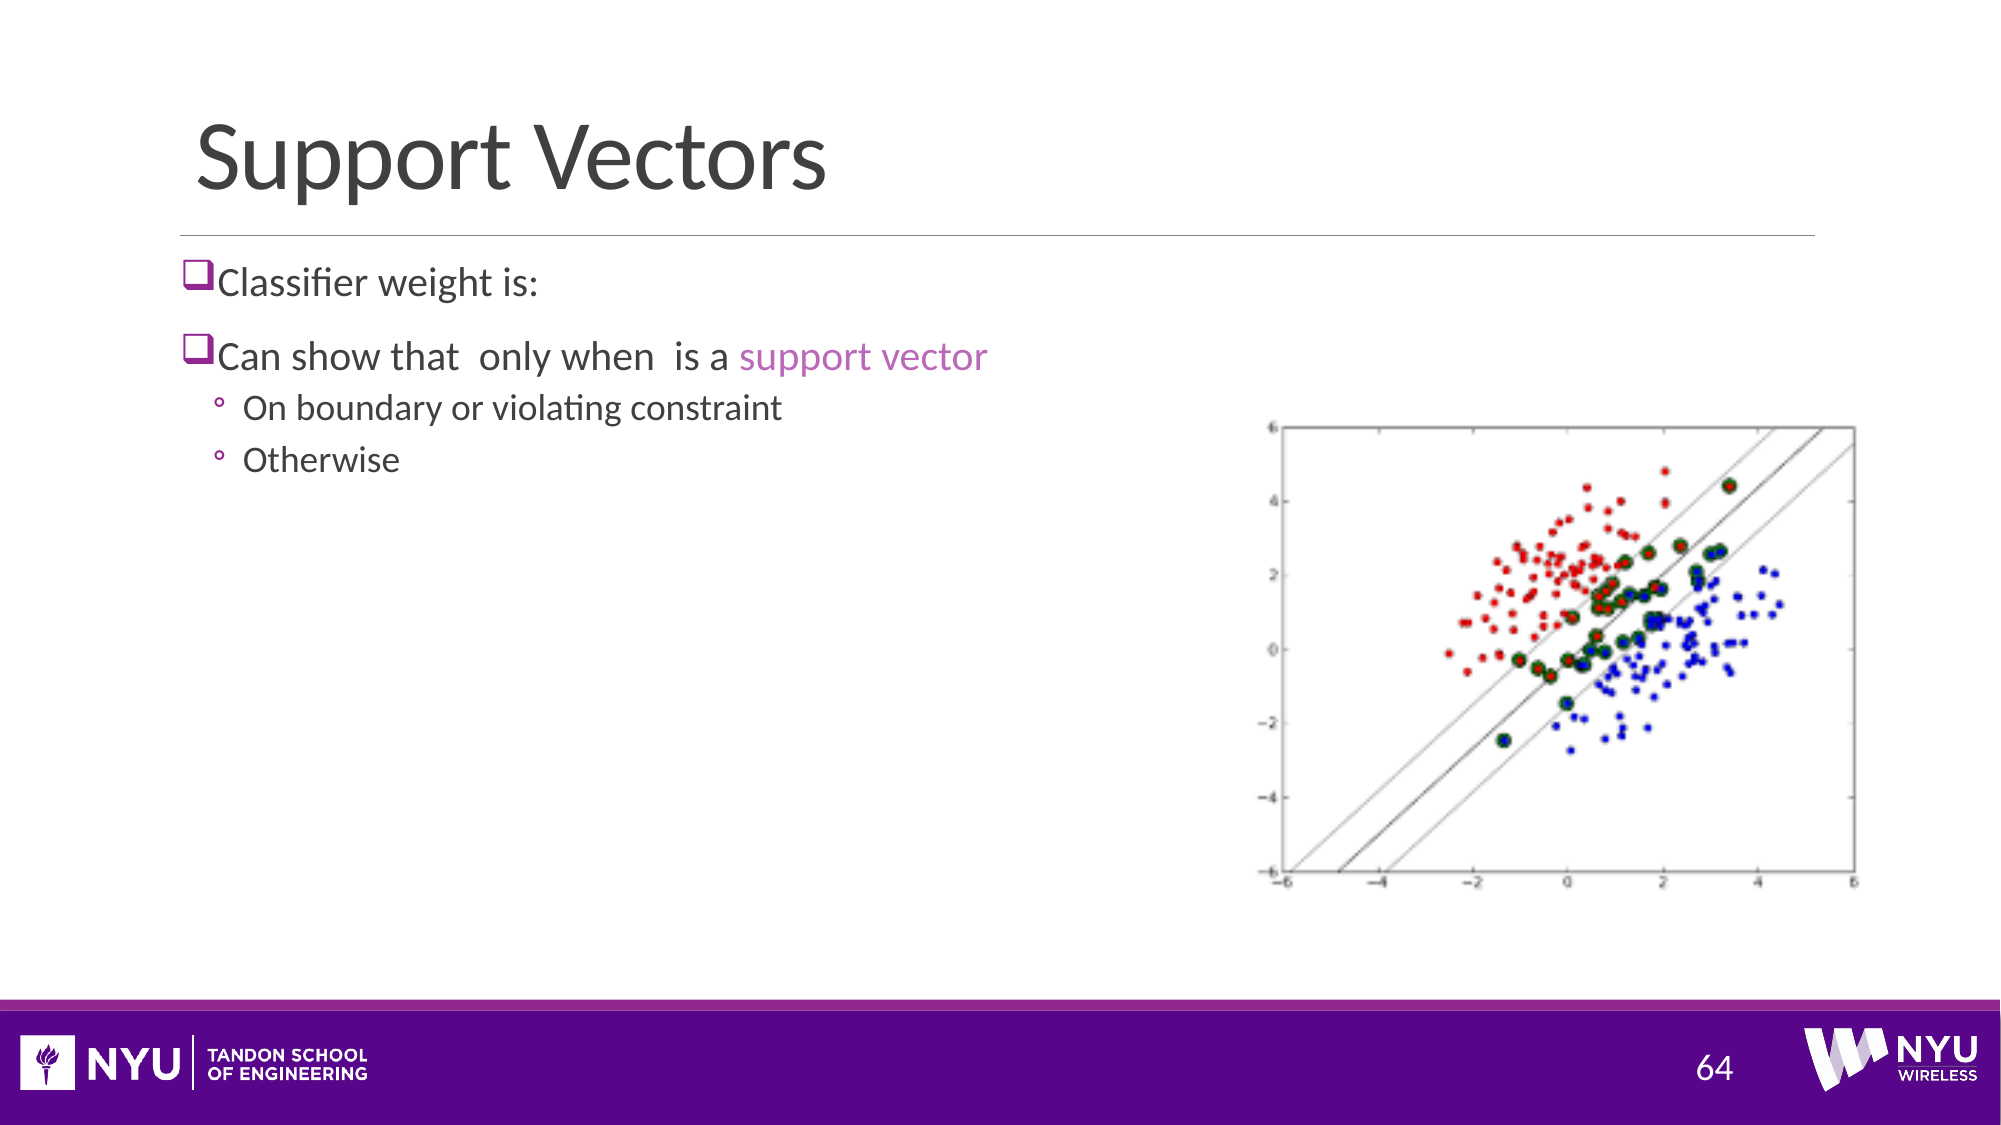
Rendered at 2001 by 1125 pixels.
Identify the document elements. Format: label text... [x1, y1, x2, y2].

slide_number 64 [1533, 1035, 1749, 1096]
title Support Vectors [180, 47, 1830, 218]
picture [1191, 372, 1929, 929]
